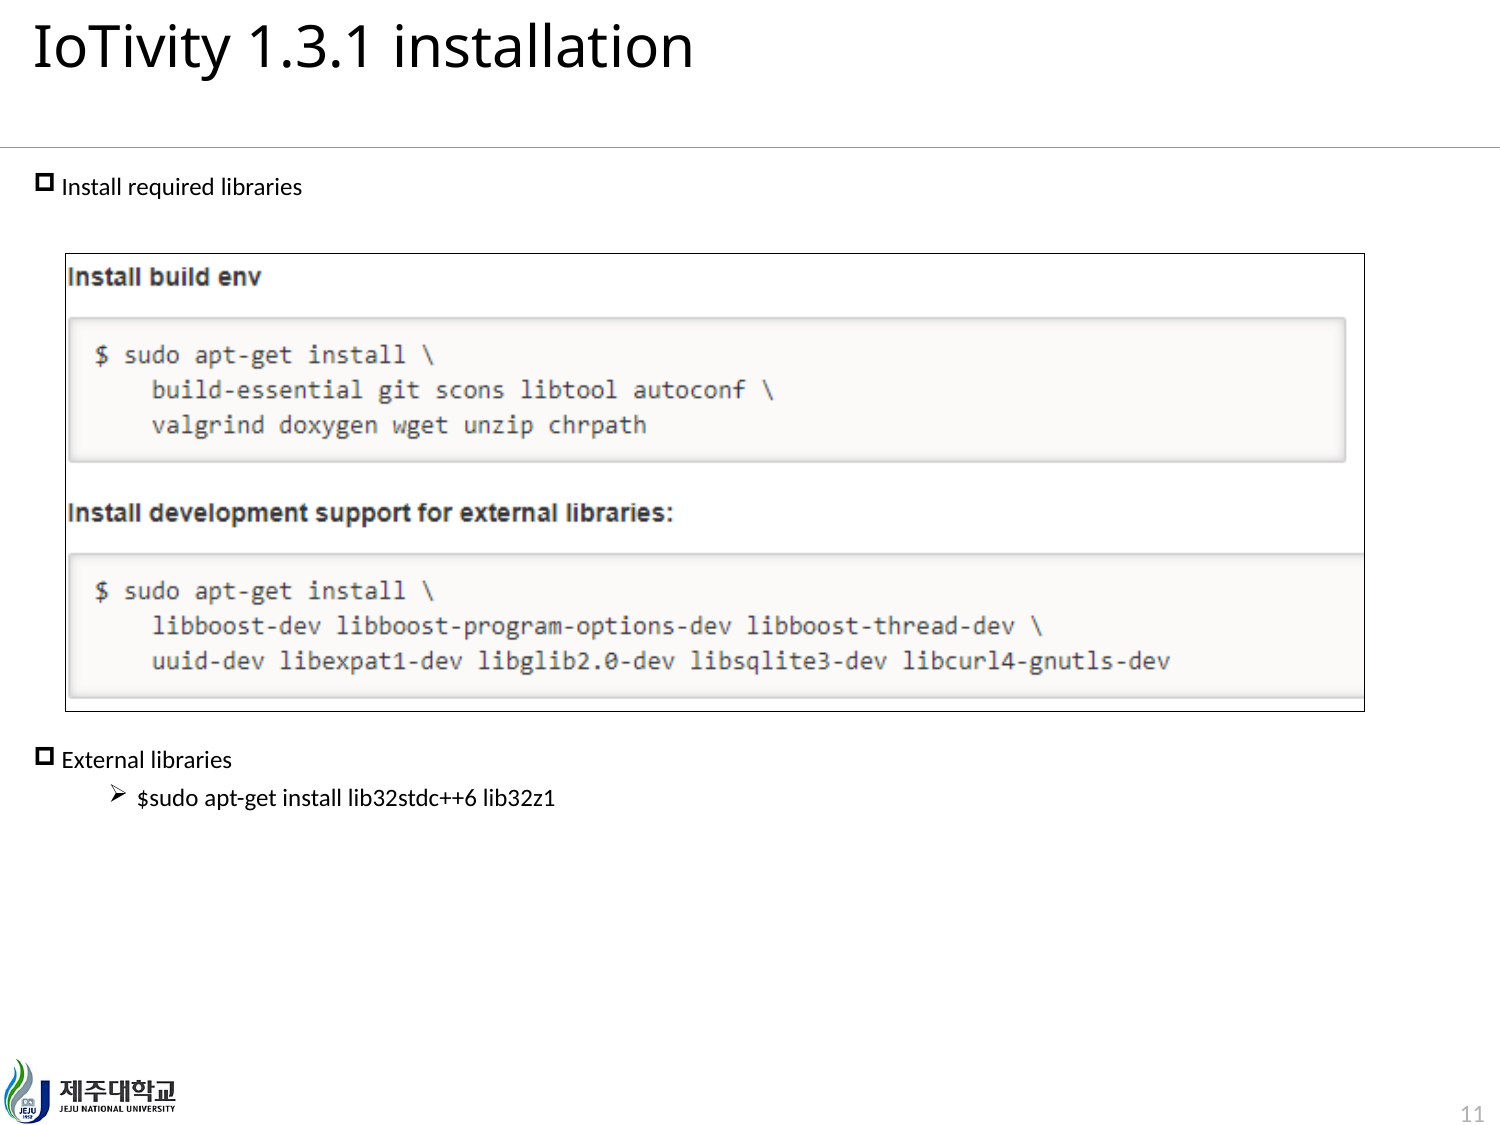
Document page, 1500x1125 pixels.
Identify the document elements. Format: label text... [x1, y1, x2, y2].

picture [65, 253, 1365, 712]
title IoTivity 1.3.1 installation [18, 9, 1482, 166]
slide_number 11 [1396, 1100, 1500, 1125]
list Install required libraries External libraries $sudo apt-get install lib32stdc++6 lib32z1 [18, 166, 1482, 1069]
picture [0, 1057, 177, 1125]
